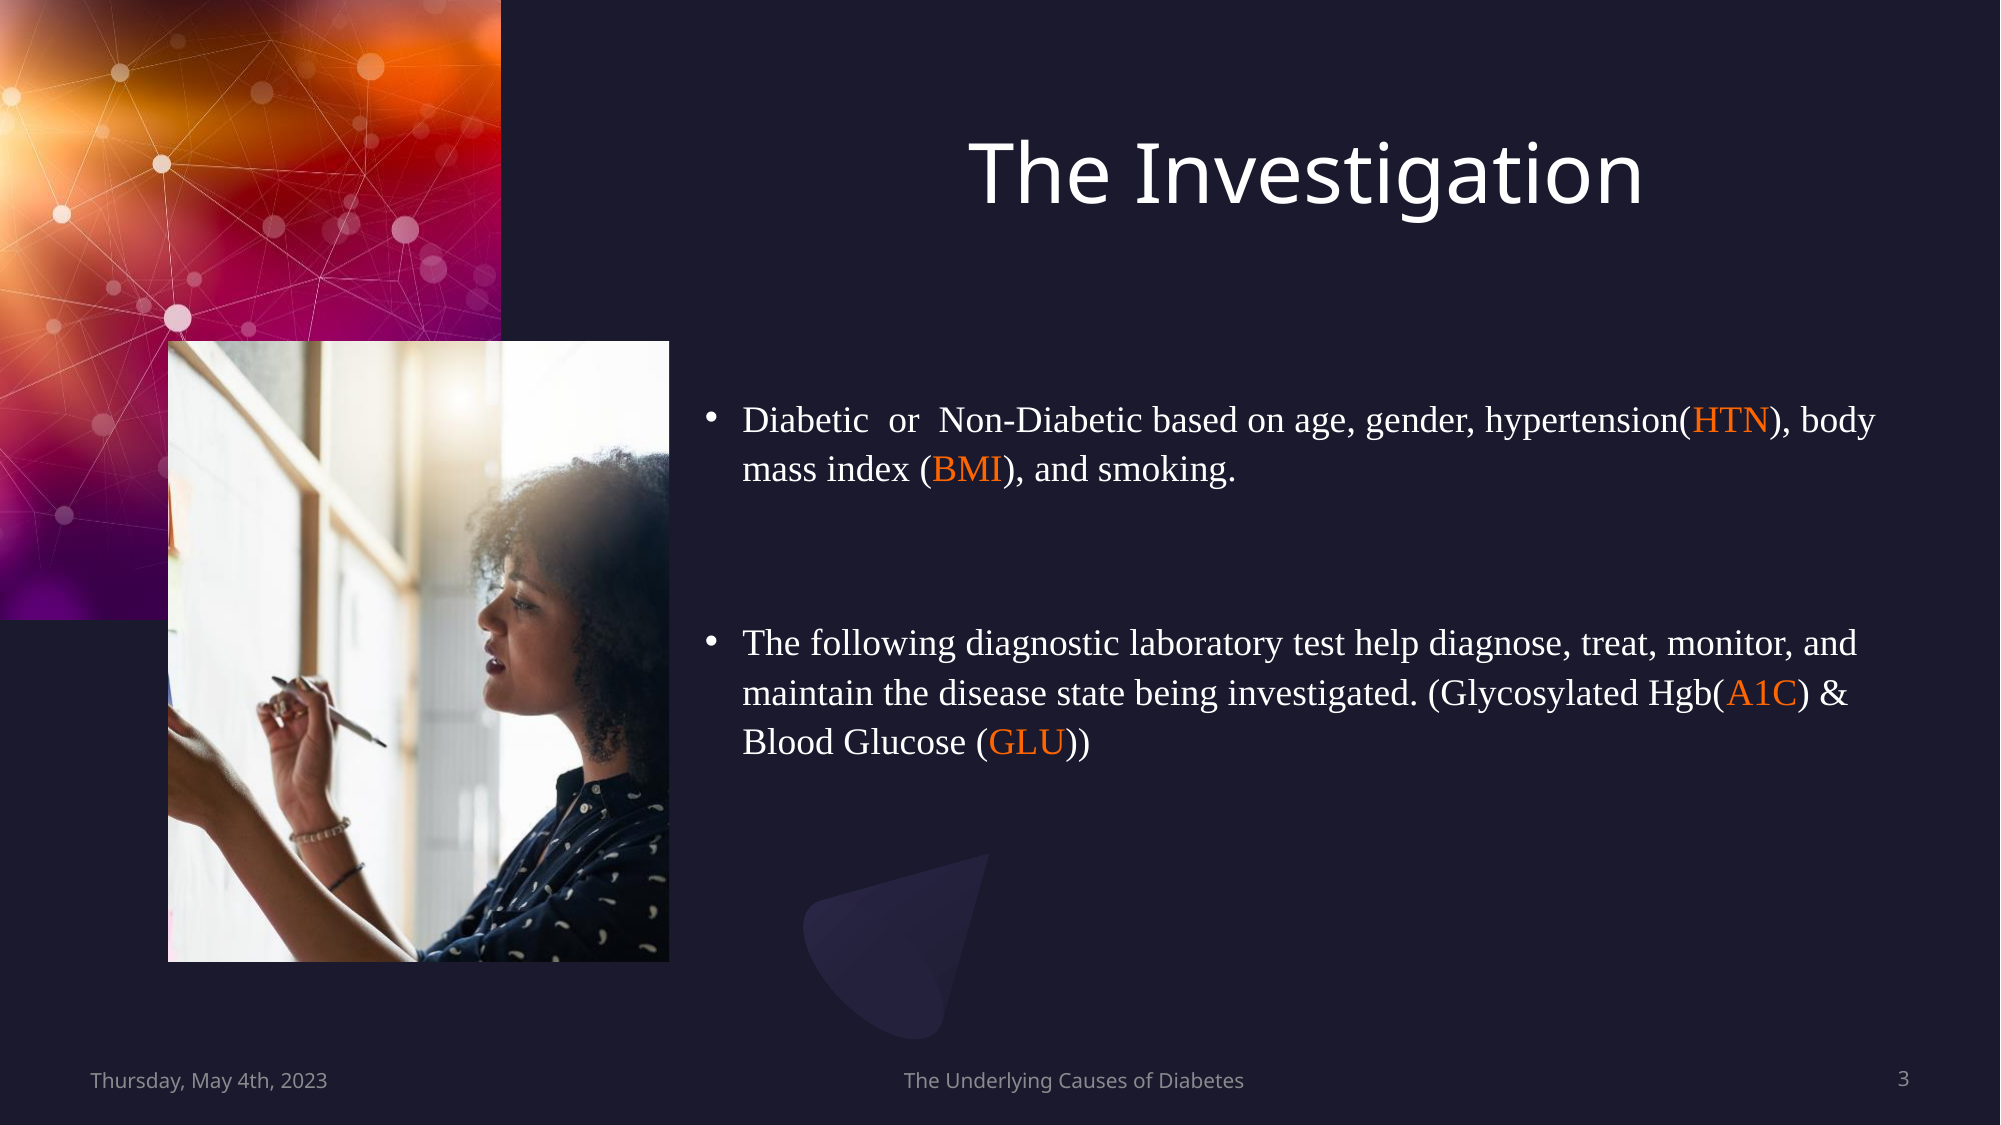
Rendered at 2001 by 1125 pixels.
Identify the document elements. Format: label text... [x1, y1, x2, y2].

title Introduction [501, 90, 1910, 252]
text_box The Investigation [814, 112, 1801, 228]
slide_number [90, 1067, 522, 1093]
list Diabetic or Non-Diabetic based on age, gender, hypertension(HTN), body mass index (BMI), and smoking. The following diagnostic laboratory test help diagnose, treat, monitor, and maintain the disease state being investigated. (Glycosylated Hgb(A1C) & Blood Glucose (GLU)) [704, 312, 1910, 776]
footer The Underlying Causes of Diabetes [551, 1067, 1598, 1093]
slide_number 3 [1632, 1067, 1910, 1093]
picture [0, 0, 670, 962]
